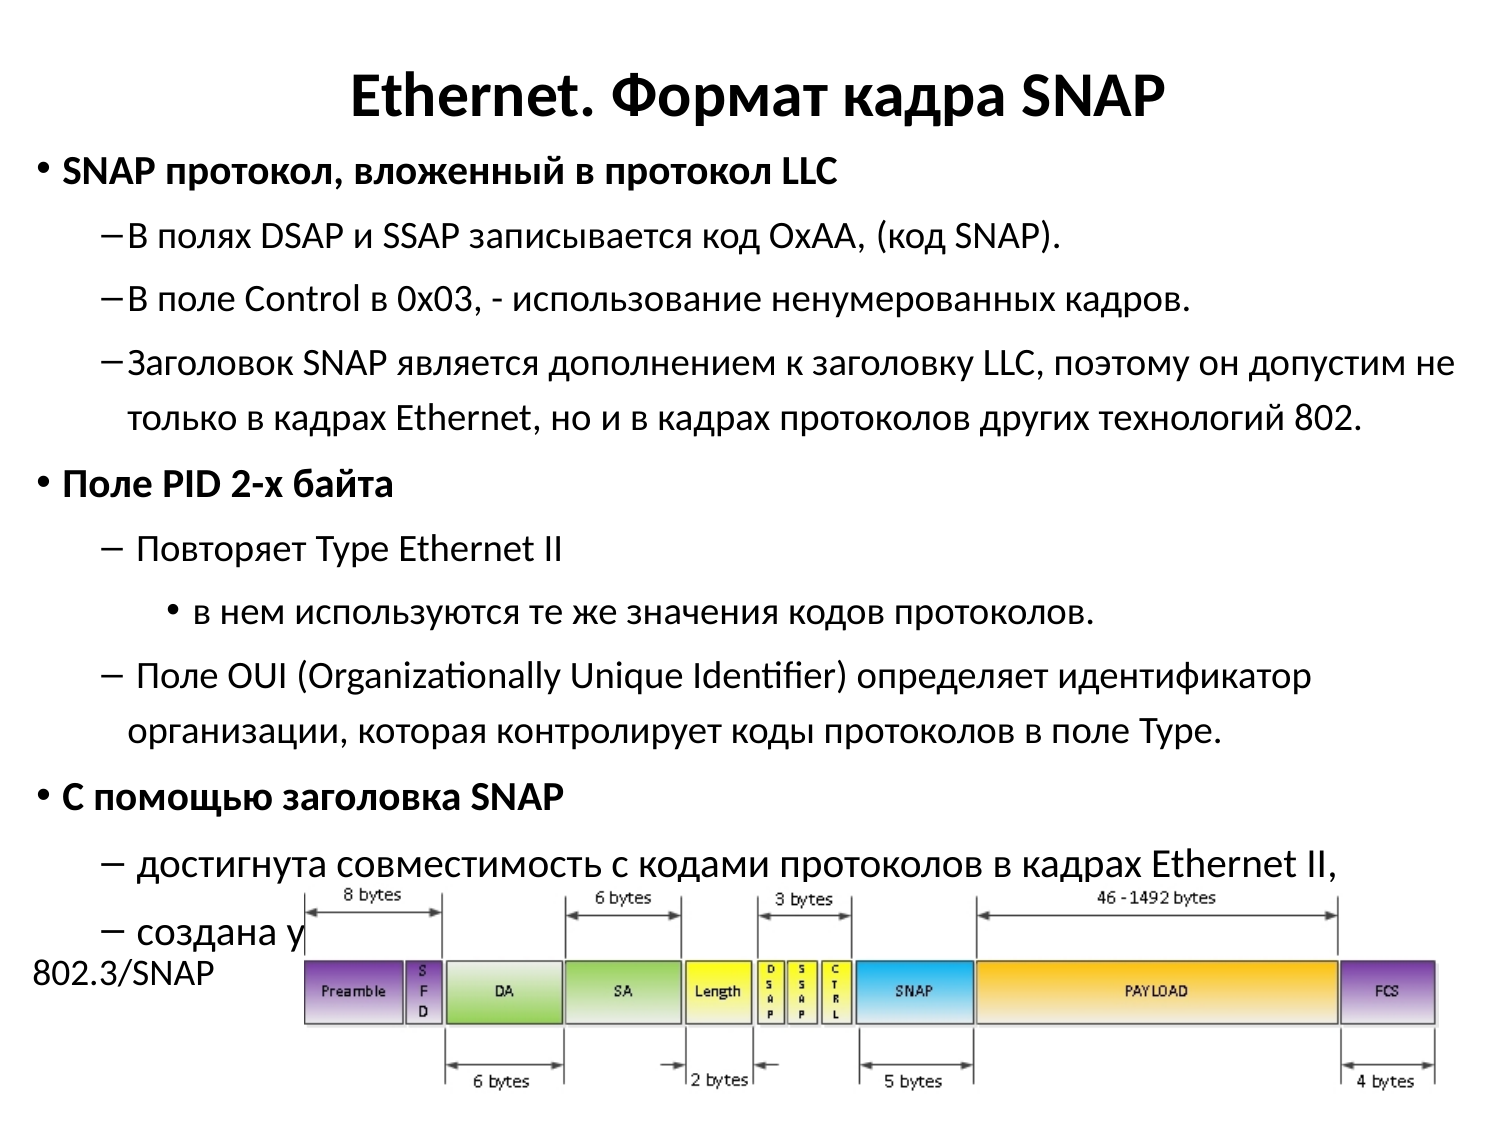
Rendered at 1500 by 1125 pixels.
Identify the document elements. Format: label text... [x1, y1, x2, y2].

picture [303, 882, 1439, 1094]
list SNAP протокол, вложенный в протокол LLC В полях DSAP и SSAP записывается код ОхАА, (код SNAP). В поле Control в 0х03, - использование ненумерованных кадров. Заголовок SNAP является дополнением к заголовку LLC, поэтому он допустим не только в кадрах Ethernet, но и в кадрах протоколов других технологий 802. Поле PID 2-х байта Повторяет Type Ethernet II в нем используются те же значения кодов протоколов. Поле OUI (Organizationally Unique Identifier) определяет идентификатор организации, которая контролирует коды протоколов в поле Type. С помощью заголовка SNAP достигнута совместимость с кодами протоколов в кадрах Ethernet II, создана универсальная схема кодирования протоколов. [17, 125, 1483, 976]
title Ethernet. Формат кадра SNAP [17, 45, 1500, 138]
text_box 802.3/SNAP [17, 940, 298, 1001]
